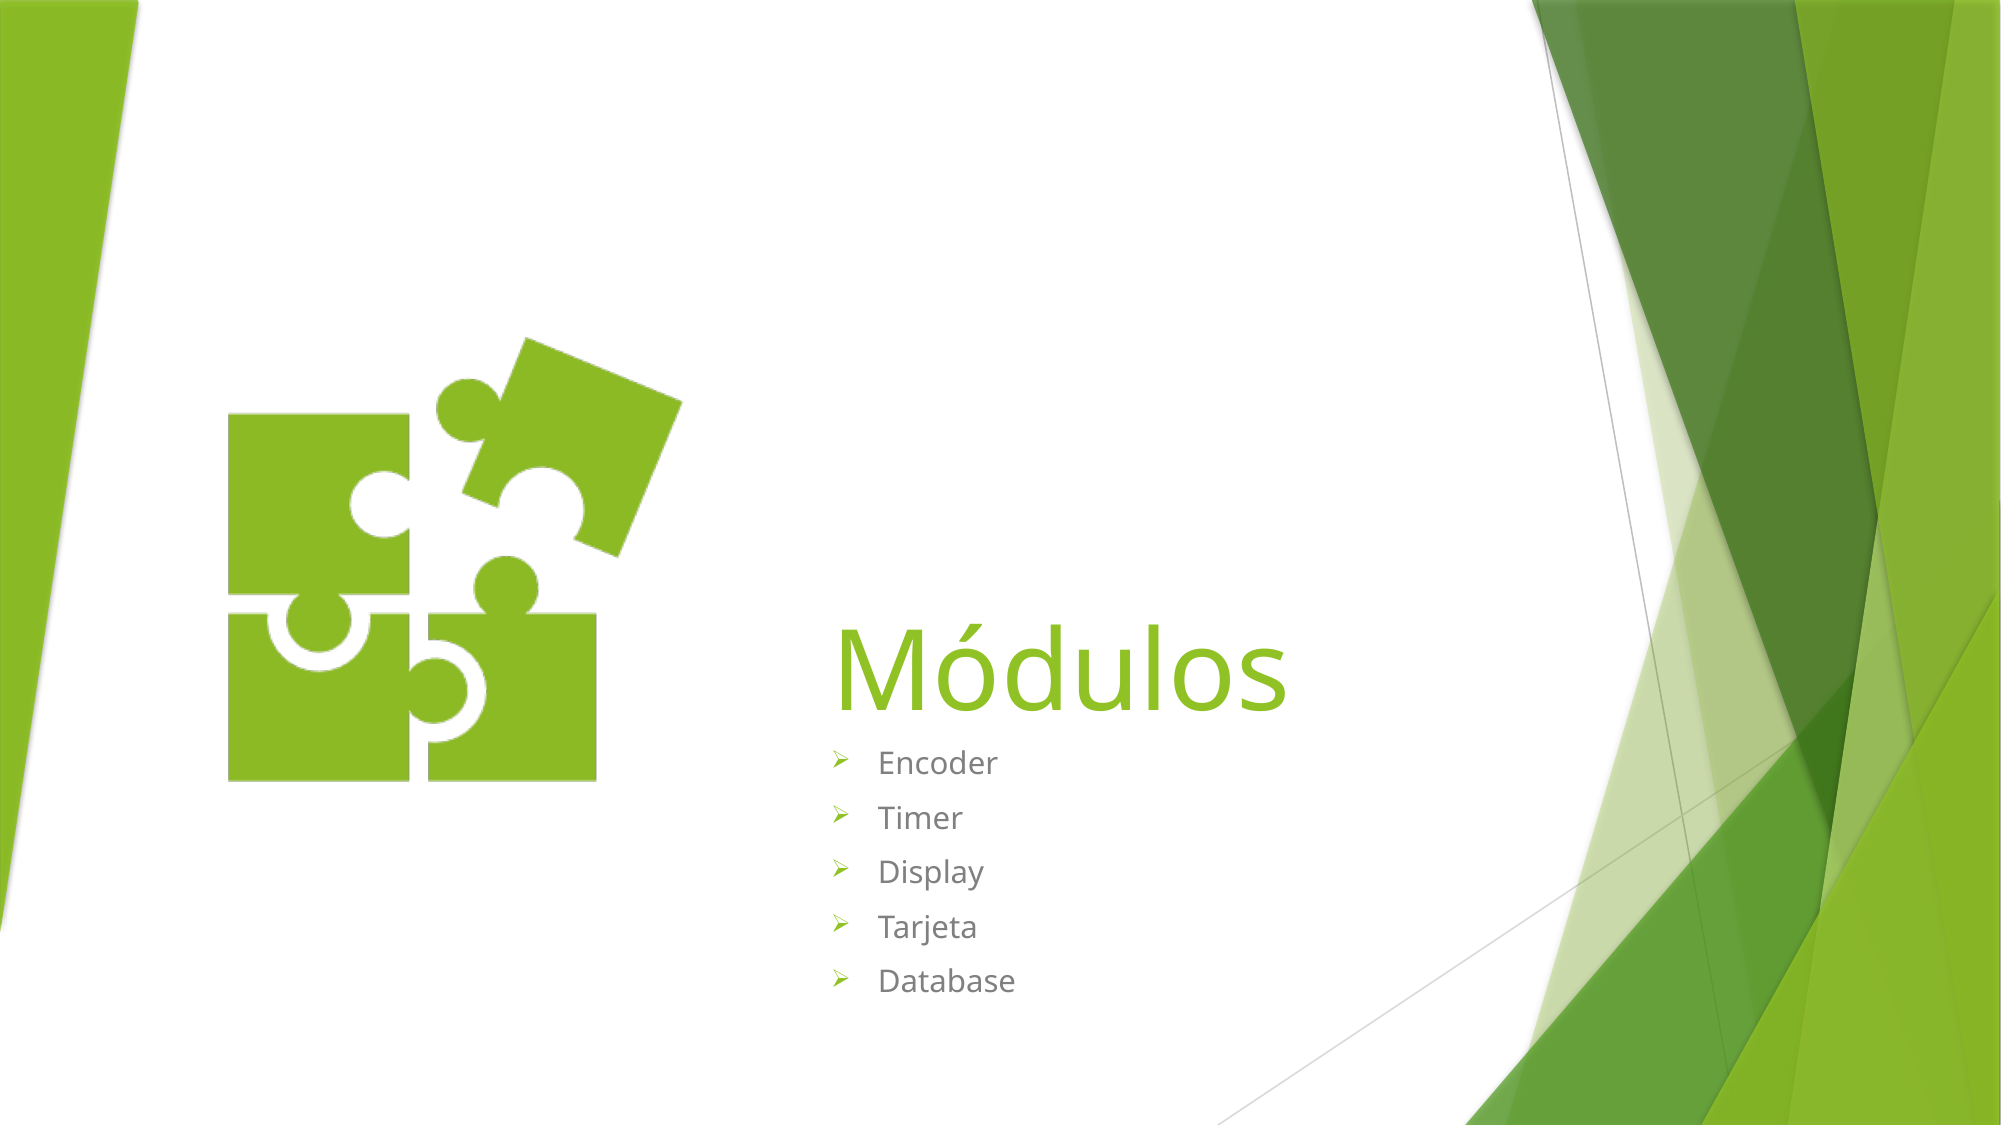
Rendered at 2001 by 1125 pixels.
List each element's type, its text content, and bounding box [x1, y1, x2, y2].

title Módulos [816, 207, 1522, 740]
picture [145, 253, 764, 873]
subtitle Encoder Timer Display Tarjeta Database [816, 740, 1522, 1027]
text_box [0, 1, 140, 933]
